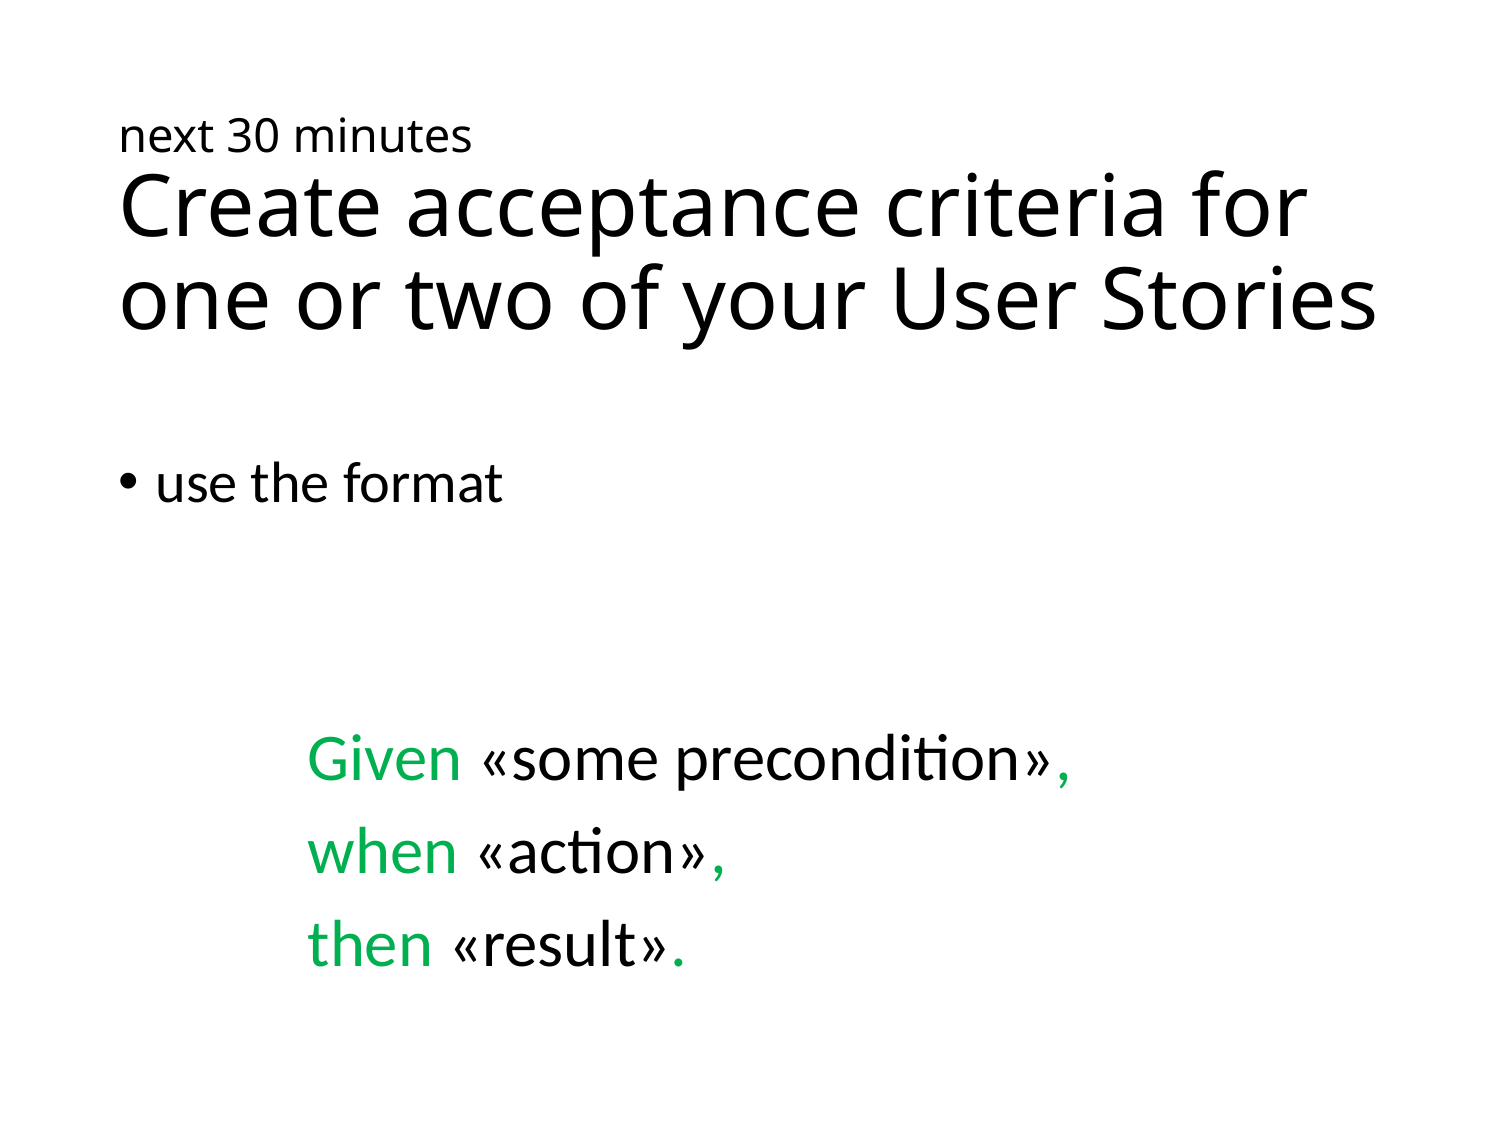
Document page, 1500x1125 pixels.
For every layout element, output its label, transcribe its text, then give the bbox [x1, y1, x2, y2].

text_box Given «some precondition», when «action», then «result». [292, 715, 1397, 1063]
list use the format [103, 444, 1397, 622]
title next 30 minutes Create acceptance criteria for one or two of your User Stories [103, 59, 1397, 401]
